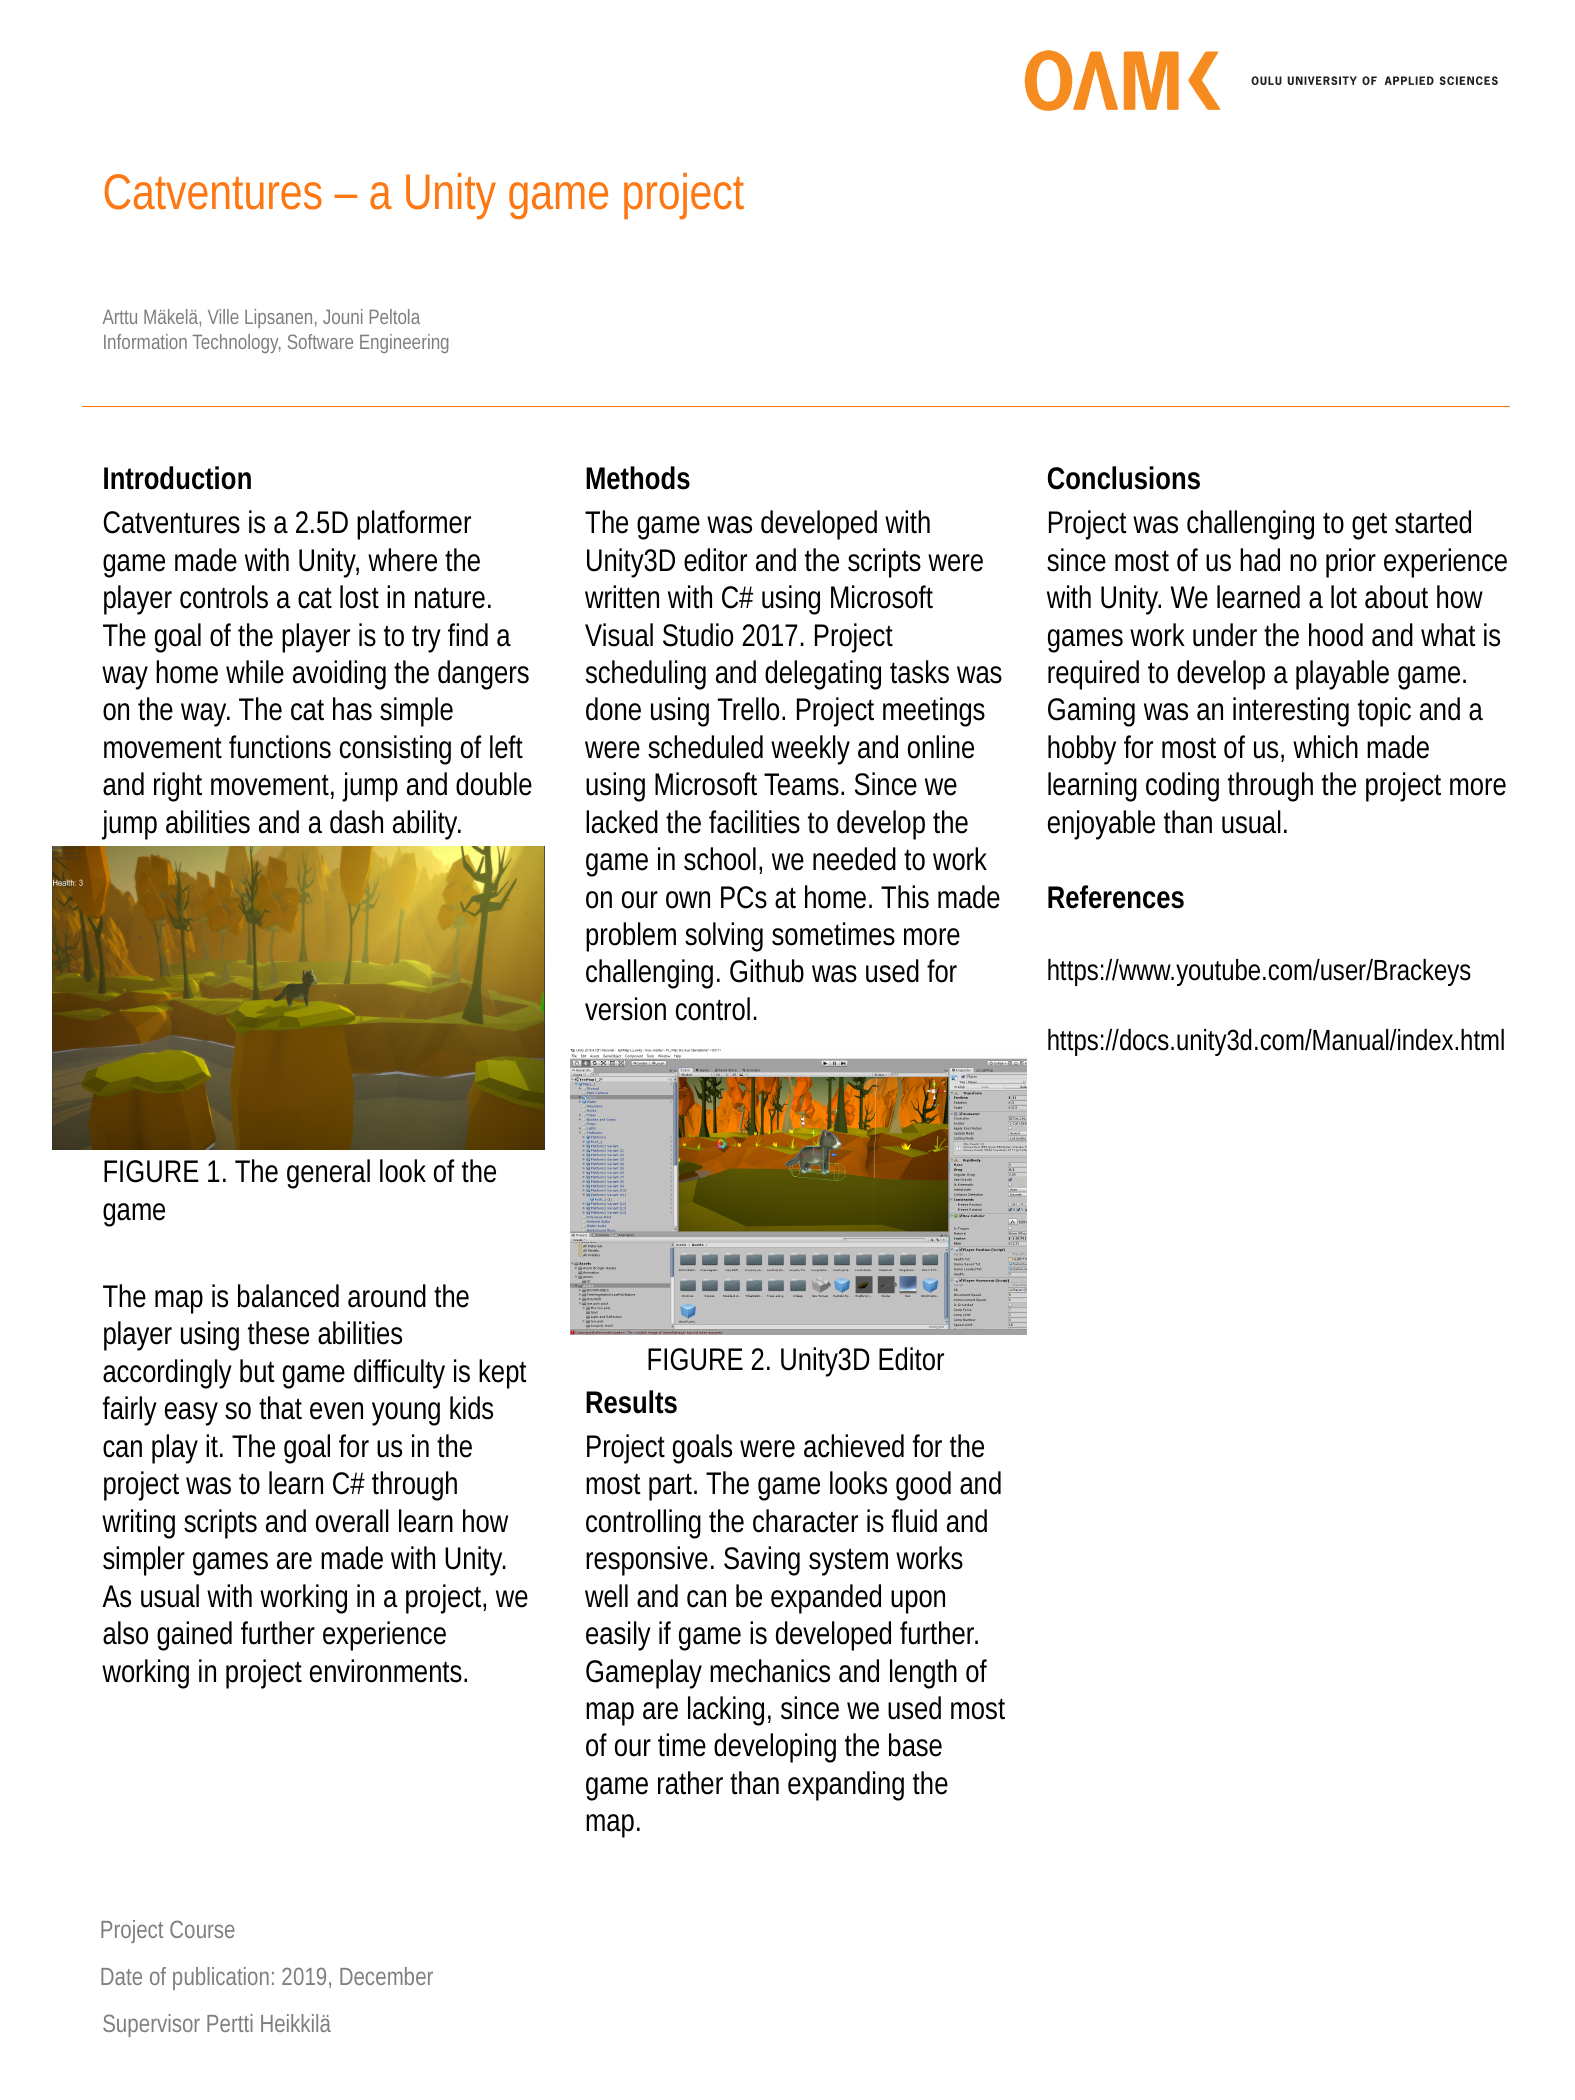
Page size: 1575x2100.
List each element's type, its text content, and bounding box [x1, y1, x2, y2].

text_box Date of publication: 2019, December [79, 1960, 1508, 2008]
text_box Supervisor Pertti Heikkilä [82, 2007, 1508, 2054]
text_box Arttu Mäkelä, Ville Lipsanen, Jouni Peltola Information Technology, Software Engineering [82, 303, 1510, 410]
picture [52, 846, 545, 1151]
list Methods The game was developed with Unity3D editor and the scripts were written with C# using Microsoft Visual Studio 2017. Project scheduling and delegating tasks was done using Trello. Project meetings were scheduled weekly and online using Microsoft Teams. Since we lacked the facilities to develop the game in school, we needed to work on our own PCs at home. This made problem solving sometimes more challenging. Github was used for version control. FIGURE 2. Unity3D Editor Results Project goals were achieved for the most part. The game looks good and controlling the character is fluid and responsive. Saving system works well and can be expanded upon easily if game is developed further. Gameplay mechanics and length of map are lacking, since we used most of our time developing the base game rather than expanding the map. [565, 448, 1026, 1052]
picture [1024, 50, 1498, 111]
picture [569, 1049, 1027, 1336]
list Introduction Catventures is a 2.5D platformer game made with Unity, where the player controls a cat lost in nature. The goal of the player is to try find a way home while avoiding the dangers on the way. The cat has simple movement functions consisting of left and right movement, jump and double jump abilities and a dash ability. FIGURE 1. The general look of the game The map is balanced around the player using these abilities accordingly but game difficulty is kept fairly easy so that even young kids can play it. The goal for us in the project was to learn C# through writing scripts and overall learn how simpler games are made with Unity. As usual with working in a project, we also gained further experience working in project environments. [82, 448, 554, 1852]
list Methods The game was developed with Unity3D editor and the scripts were written with C# using Microsoft Visual Studio 2017. Project scheduling and delegating tasks was done using Trello. Project meetings were scheduled weekly and online using Microsoft Teams. Since we lacked the facilities to develop the game in school, we needed to work on our own PCs at home. This made problem solving sometimes more challenging. Github was used for version control. FIGURE 2. Unity3D Editor Results Project goals were achieved for the most part. The game looks good and controlling the character is fluid and responsive. Saving system works well and can be expanded upon easily if game is developed further. Gameplay mechanics and length of map are lacking, since we used most of our time developing the base game rather than expanding the map. [565, 1340, 1026, 1852]
text_box Catventures – a Unity game project [82, 149, 1510, 280]
list Conclusions Project was challenging to get started since most of us had no prior experience with Unity. We learned a lot about how games work under the hood and what is required to develop a playable game. Gaming was an interesting topic and a hobby for most of us, which made learning coding through the project more enjoyable than usual. References https://www.youtube.com/user/Brackeys https://docs.unity3d.com/Manual/index.html [1026, 448, 1537, 1852]
text_box Project Course [79, 1913, 1508, 1960]
